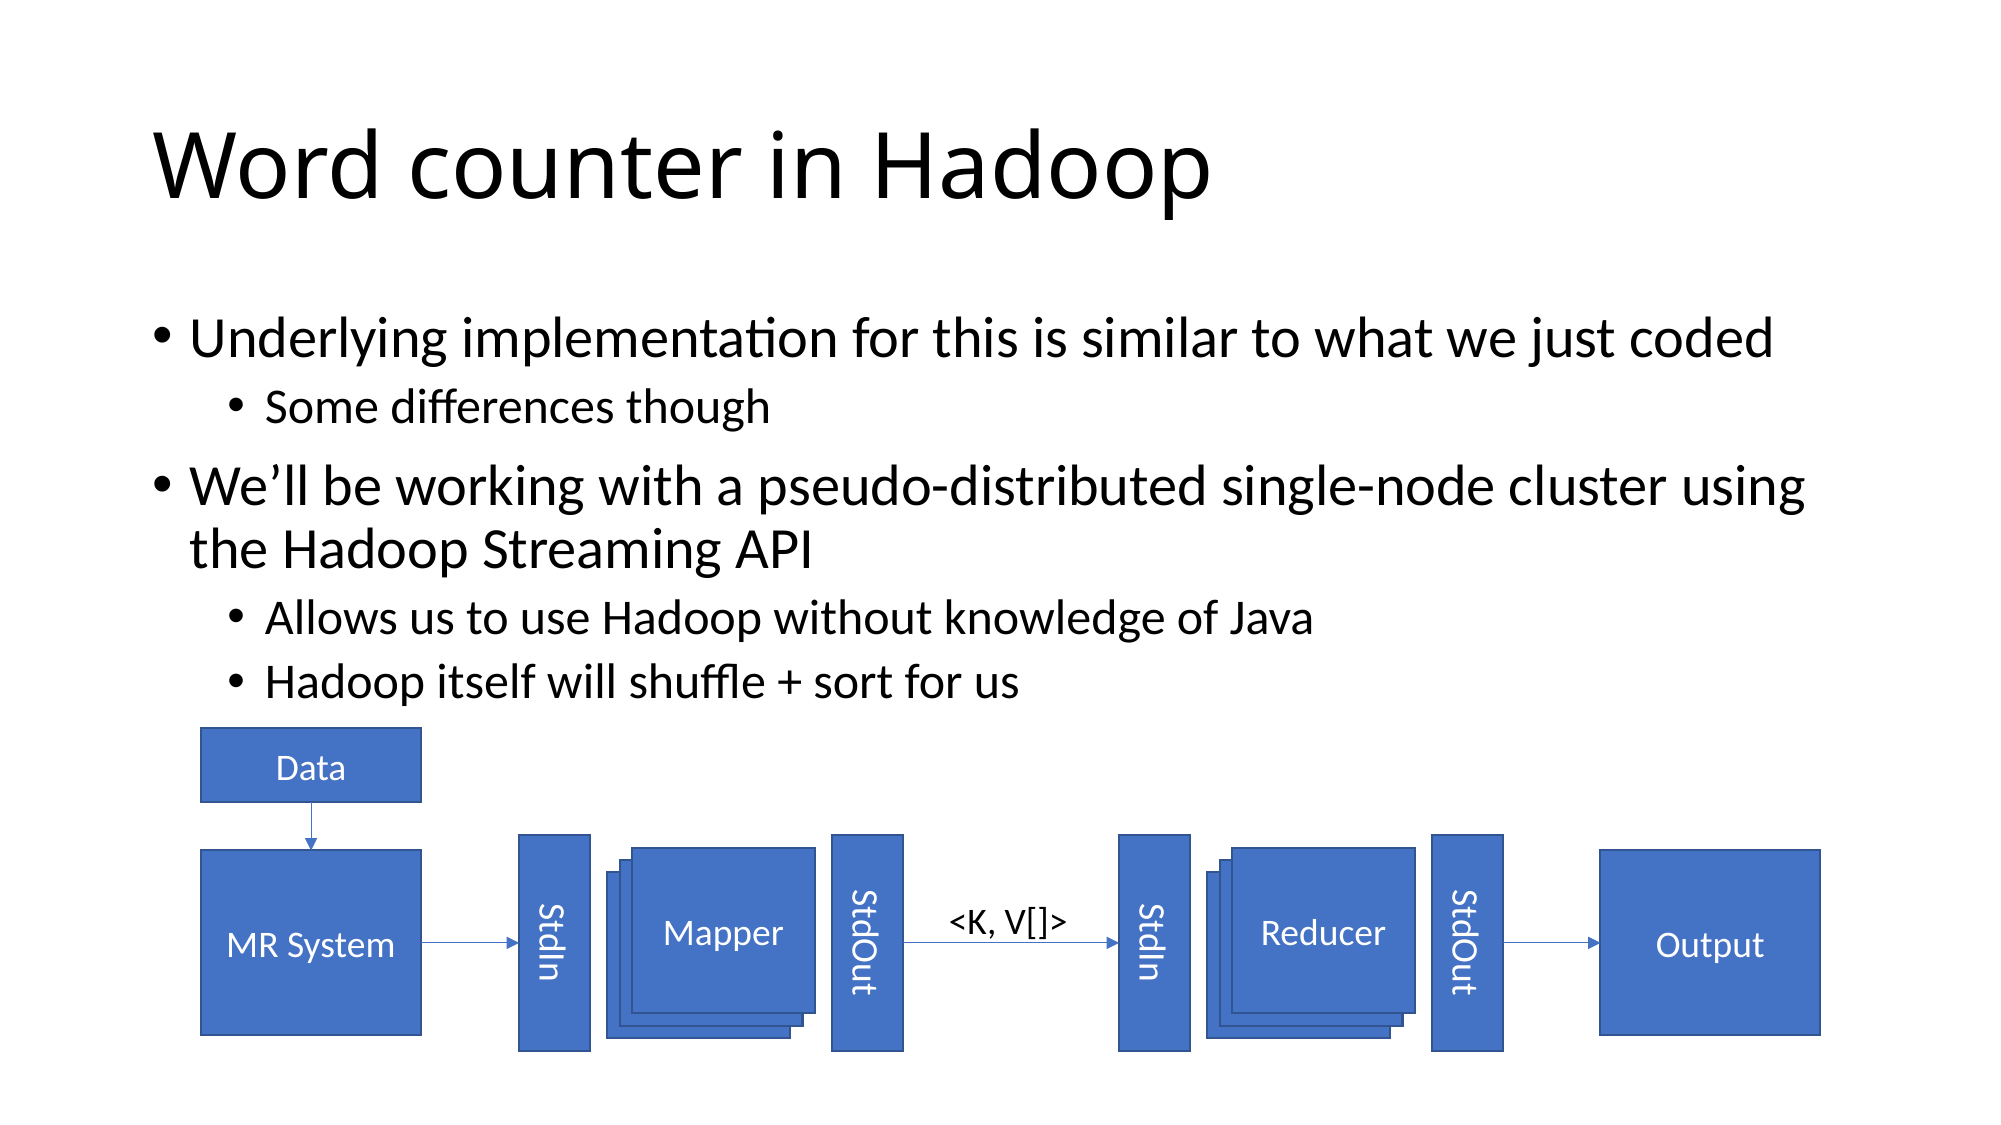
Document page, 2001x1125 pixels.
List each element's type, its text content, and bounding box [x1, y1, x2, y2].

text_box StdIn [518, 834, 591, 1052]
text_box Reducer [1231, 847, 1416, 1014]
text_box Output [1599, 849, 1821, 1036]
text_box Mapper [631, 847, 816, 1014]
text_box <K, V[]> [933, 943, 1087, 950]
text_box MR System [200, 849, 422, 1036]
text_box Data [200, 727, 422, 803]
text_box Mapper [1206, 871, 1391, 1039]
text_box StdOut [831, 834, 904, 1052]
title Word counter in Hadoop [137, 59, 1863, 278]
list Underlying implementation for this is similar to what we just coded Some differences though We’ll be working with a pseudo-distributed single-node cluster using the Hadoop Streaming API Allows us to use Hadoop without knowledge of Java Hadoop itself will shuffle + sort for us [137, 299, 1863, 1014]
text_box Mapper [619, 859, 804, 1027]
text_box Mapper [606, 871, 791, 1039]
text_box StdIn [1118, 834, 1191, 1052]
text_box <K, V[]> [933, 889, 1087, 942]
text_box Mapper [1219, 859, 1404, 1027]
text_box StdOut [1431, 834, 1504, 1052]
